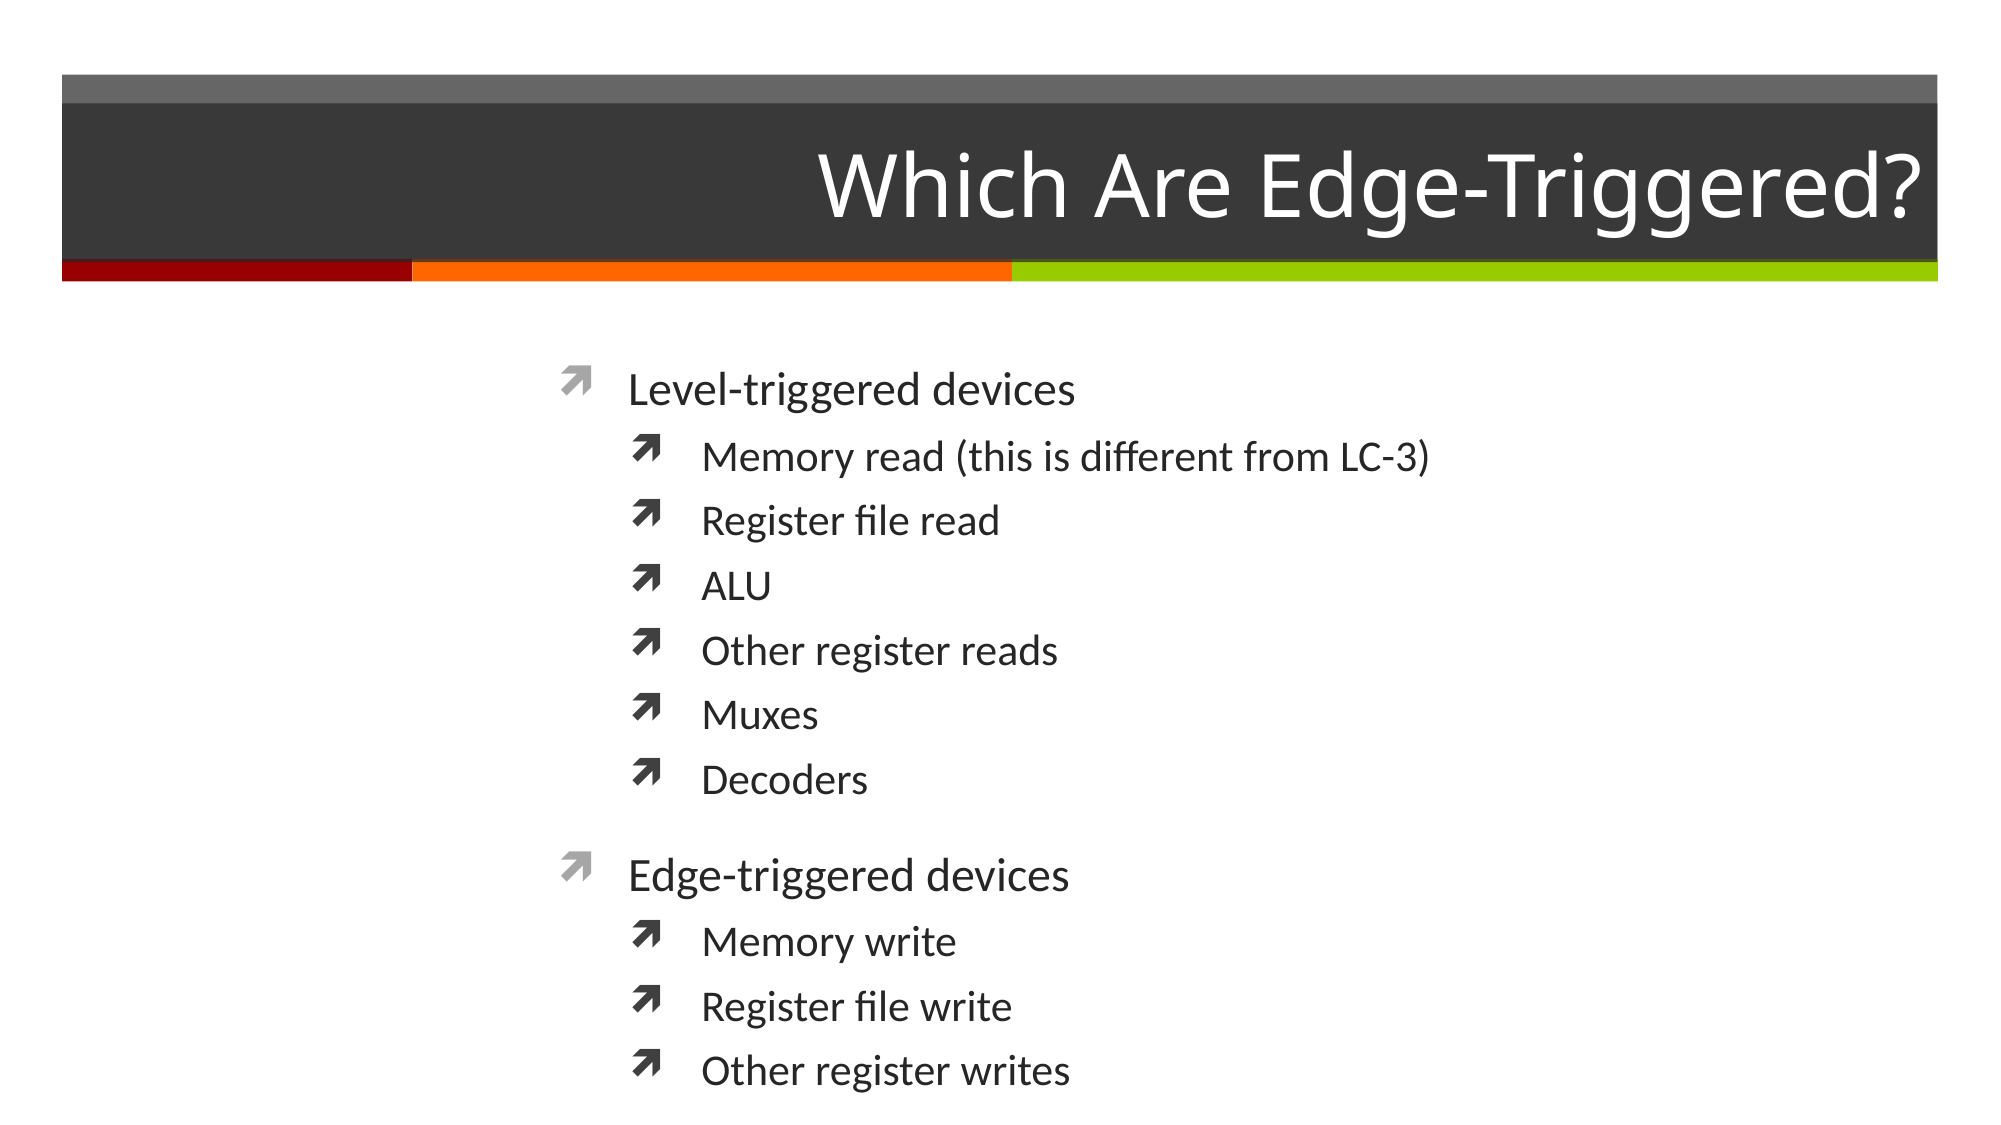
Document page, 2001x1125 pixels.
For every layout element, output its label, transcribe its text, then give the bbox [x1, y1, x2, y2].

title Which Are Edge-Triggered? [62, 103, 1938, 263]
list Level-triggered devices Memory read (this is different from LC-3) Register file read ALU Other register reads Muxes Decoders Edge-triggered devices Memory write Register file write Other register writes [542, 350, 1704, 1106]
